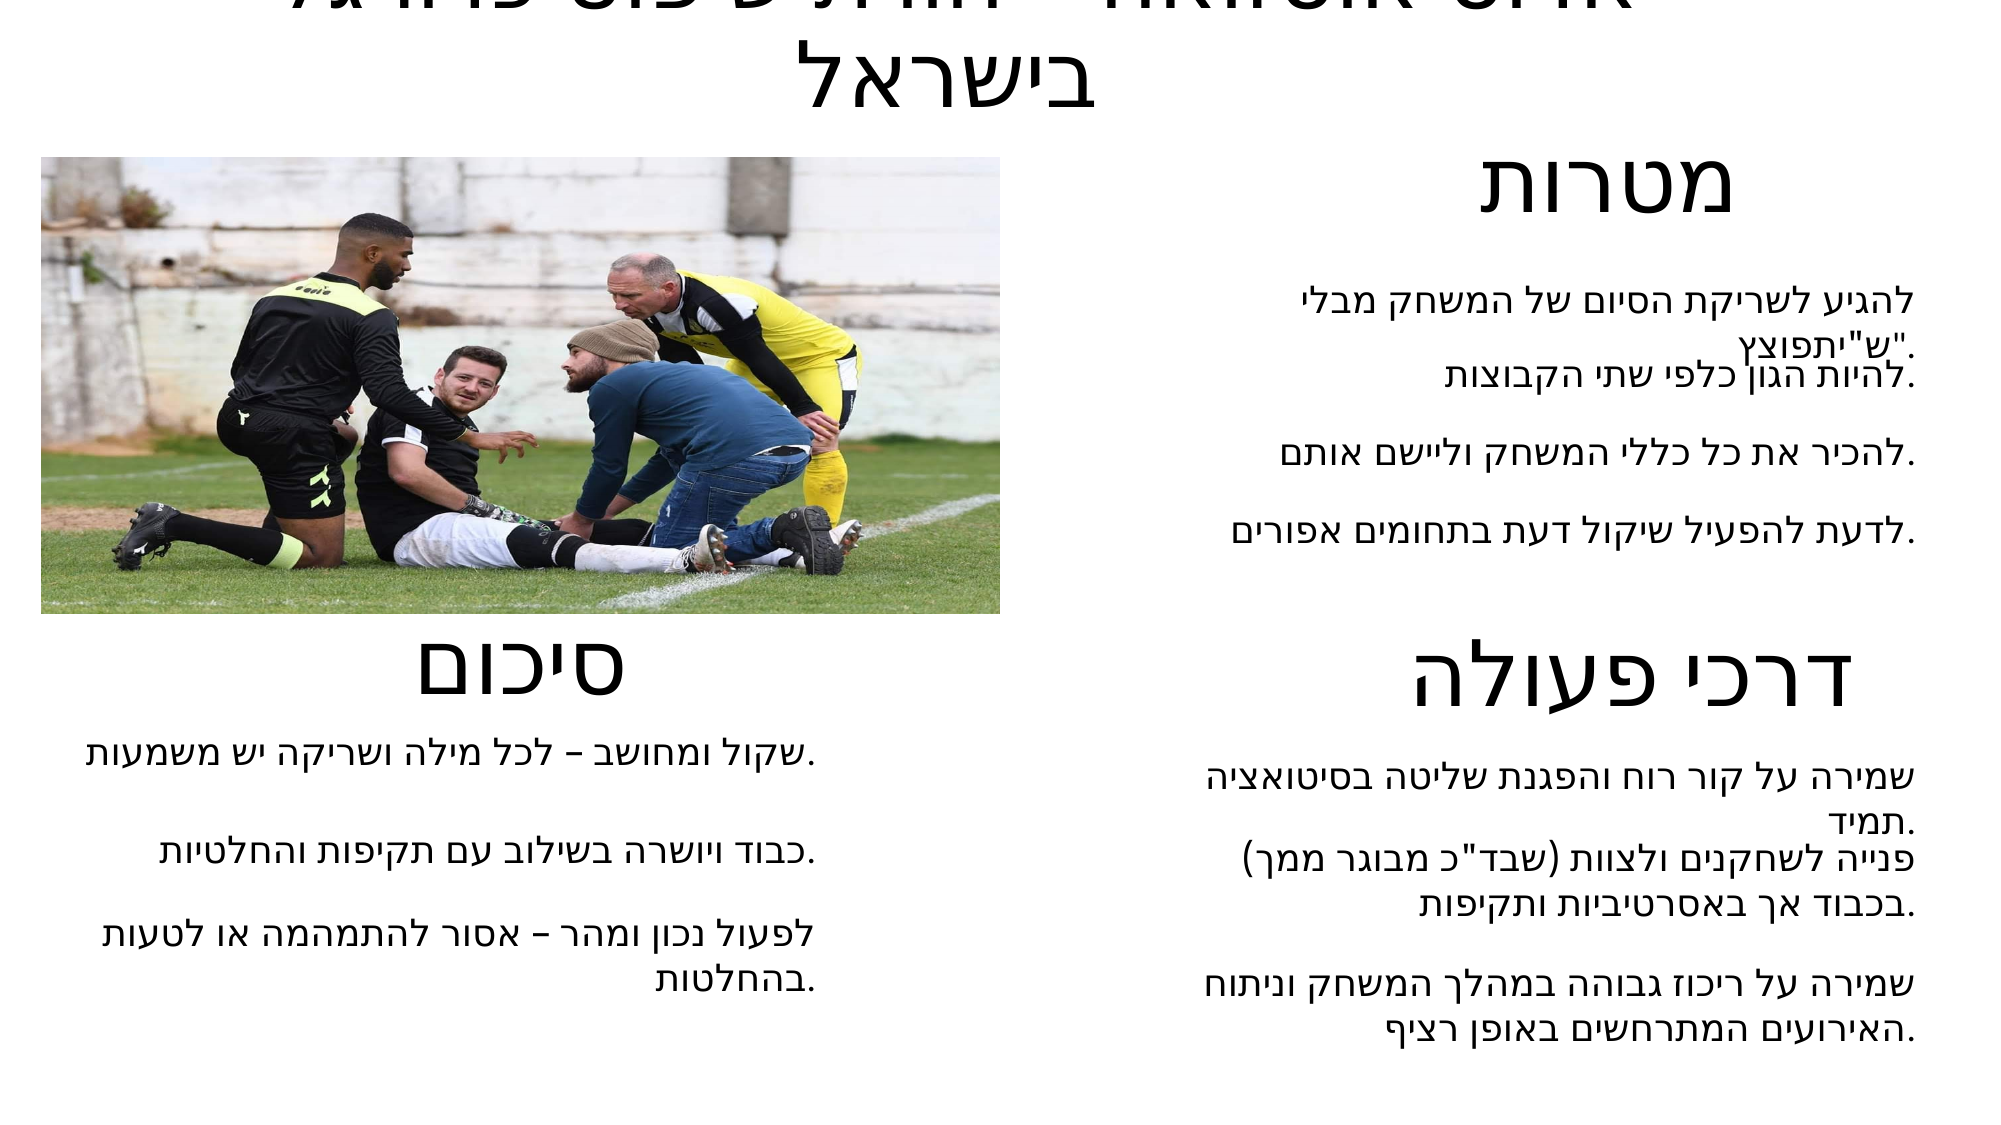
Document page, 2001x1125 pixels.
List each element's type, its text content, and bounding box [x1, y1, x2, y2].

text_box מטרות [1420, 119, 1799, 240]
text_box לפעול נכון ומהר – אסור להתמהמה או לטעות בהחלטות. [41, 902, 831, 1007]
text_box להגיע לשריקת הסיום של המשחק מבלי ש"יתפוצץ". [1141, 268, 1931, 342]
text_box לדעת להפעיל שיקול דעת בתחומים אפורים. [1141, 498, 1931, 559]
picture [41, 157, 1000, 614]
text_box להכיר את כל כללי המשחק וליישם אותם. [1141, 420, 1931, 481]
text_box להיות הגון כלפי שתי הקבוצות. [1141, 342, 1931, 403]
text_box כבוד ויושרה בשילוב עם תקיפות והחלטיות. [41, 818, 831, 879]
text_box פנייה לשחקנים ולצוות (שבד"כ מבוגר ממך) בכבוד אך באסרטיביות ותקיפות. [1141, 826, 1931, 932]
text_box שמירה על ריכוז גבוהה במהלך המשחק וניתוח האירועים המתרחשים באופן רציף. [1141, 951, 1931, 1057]
text_box שמירה על קור רוח והפגנת שליטה בסיטואציה תמיד. [1141, 744, 1931, 826]
text_box דרכי פעולה [1381, 613, 1882, 734]
text_box סיכום [253, 614, 789, 720]
text_box שקול ומחושב – לכל מילה ושריקה יש משמעות. [41, 720, 831, 780]
title אדוס אוסזואה – חווית שיפוט כדורגל בישראל [184, 15, 1733, 135]
